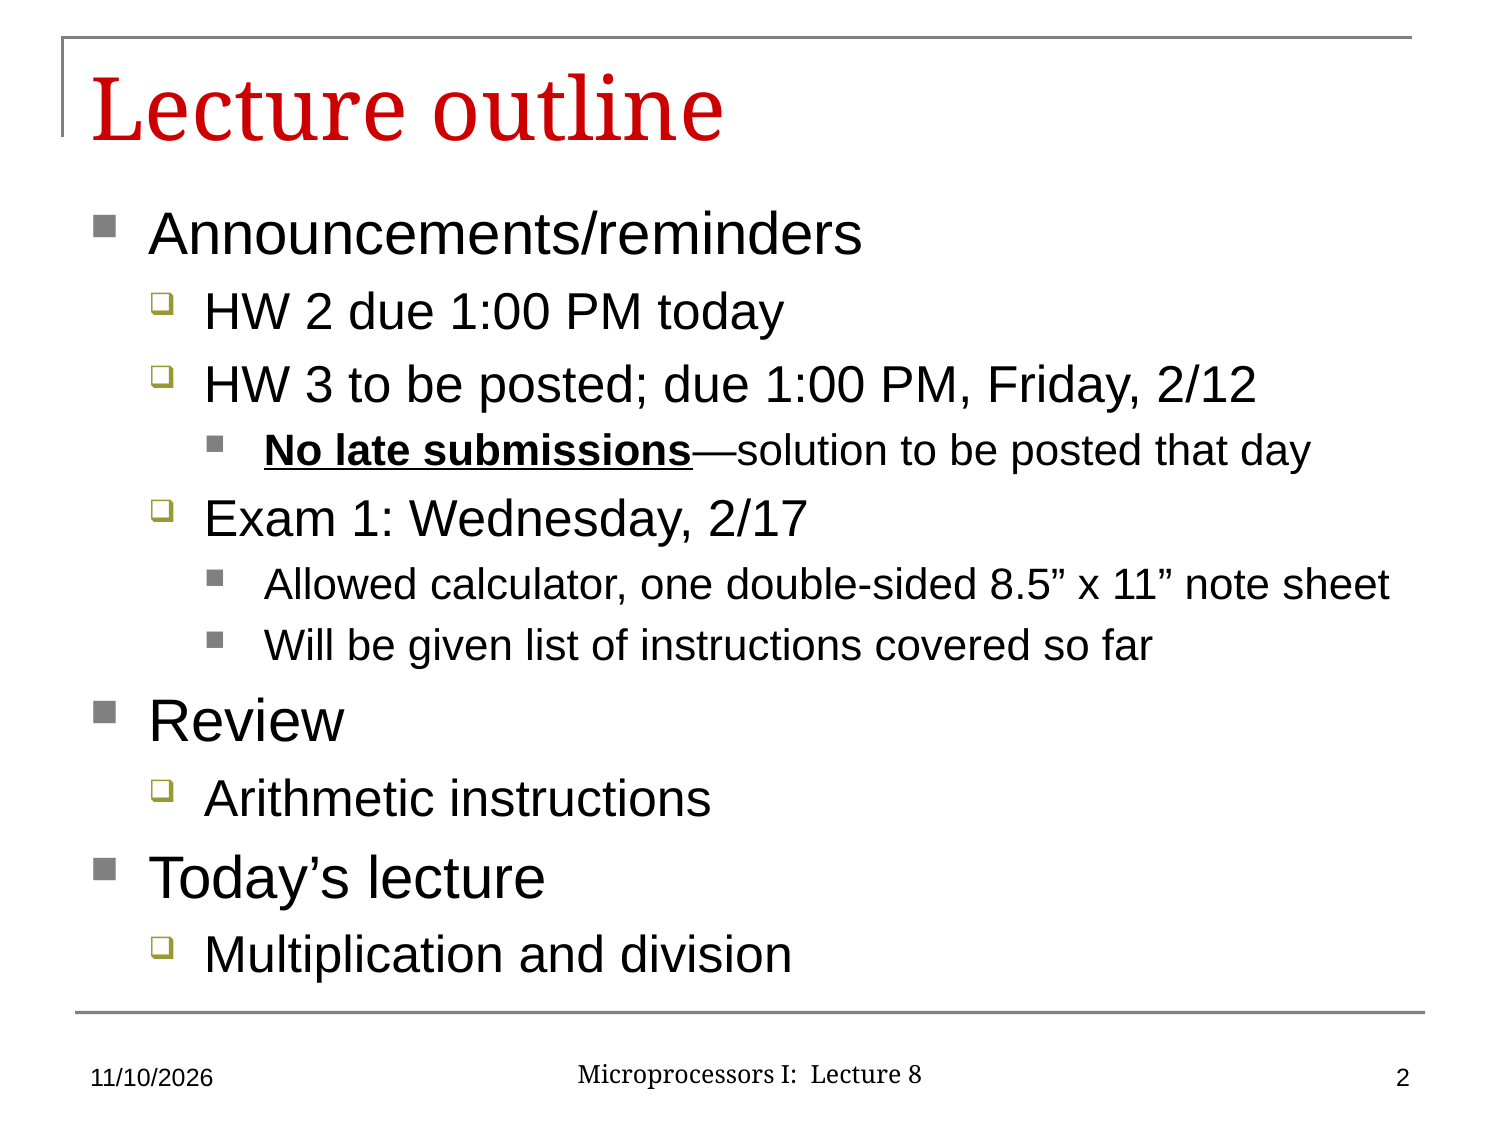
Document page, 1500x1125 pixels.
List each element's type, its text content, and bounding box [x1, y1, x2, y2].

slide_number 2 [1074, 1023, 1426, 1100]
title Lecture outline [75, 45, 1425, 163]
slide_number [74, 1023, 426, 1100]
list Announcements/reminders HW 2 due 1:00 PM today HW 3 to be posted; due 1:00 PM, Friday, 2/12 No late submissions—solution to be posted that day Exam 1: Wednesday, 2/17 Allowed calculator, one double-sided 8.5” x 11” note sheet Will be given list of instructions covered so far Review Arithmetic instructions Today’s lecture Multiplication and division [75, 187, 1425, 1006]
footer Microprocessors I: Lecture 8 [512, 1024, 988, 1101]
